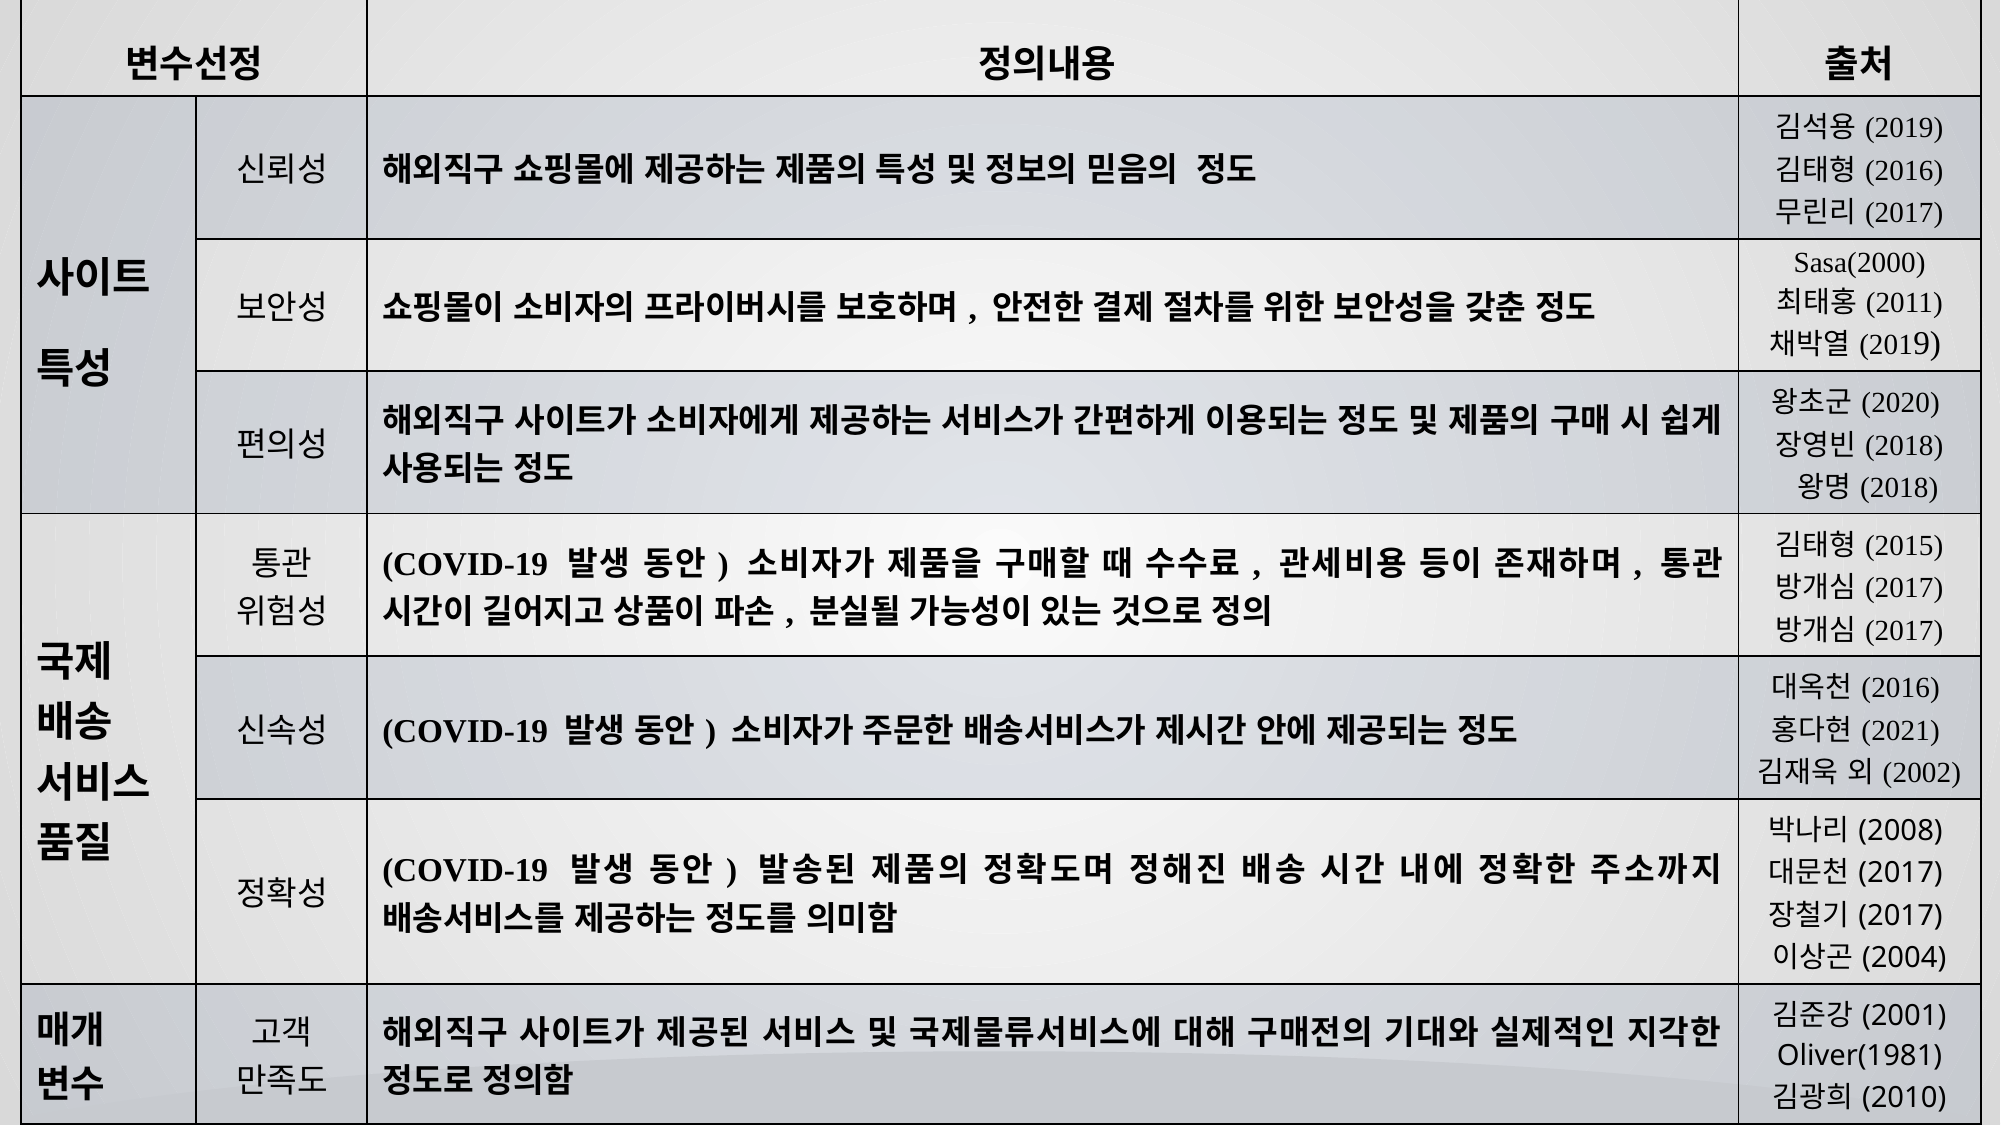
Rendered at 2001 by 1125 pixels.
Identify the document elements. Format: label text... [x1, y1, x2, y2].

table_cell (COVID-19 발생 동안) 발송된 제품의 정확도며 정해진 배송 시간 내에 정확한 주소까지 배송서비스를 제공하는 정도를 의미함 [368, 800, 1738, 983]
table_cell 쇼핑몰이 소비자의 프라이버시를 보호하며, 안전한 결제 절차를 위한 보안성을 갖춘 정도 [368, 240, 1738, 370]
table_cell 김태형(2015) 방개심(2017) 방개심(2017) [1739, 514, 1980, 655]
table_cell 김준강(2001) Oliver(1981) 김광희(2010) [1739, 985, 1980, 1123]
table_cell Sasa(2000) 최태홍(2011) 채박열(2019) [1739, 240, 1980, 370]
table_cell 편의성 [197, 372, 366, 513]
table_cell 사이트 특성 [22, 97, 195, 513]
table_cell 정확성 [197, 800, 366, 983]
table_cell (COVID-19 발생 동안) 소비자가 제품을 구매할 때 수수료, 관세비용 등이 존재하며, 통관 시간이 길어지고 상품이 파손, 분실될 가능성이 있는 것으로 정의 [368, 514, 1738, 655]
table_cell 신뢰성 [197, 97, 366, 238]
table_cell 김석용(2019) 김태형(2016) 무린리(2017) [1739, 97, 1980, 238]
table_cell (COVID-19 발생 동안) 소비자가 주문한 배송서비스가 제시간 안에 제공되는 정도 [368, 657, 1738, 798]
table_cell 해외직구 사이트가 제공된 서비스 및 국제물류서비스에 대해 구매전의 기대와 실제적인 지각한 정도로 정의함 [368, 985, 1738, 1123]
table_header 출처 [1739, 0, 1980, 95]
table_cell 해외직구 사이트가 소비자에게 제공하는 서비스가 간편하게 이용되는 정도 및 제품의 구매 시 쉽게 사용되는 정도 [368, 372, 1738, 513]
table_cell 박나리(2008) 대문천(2017) 장철기(2017) 이상곤(2004) [1739, 800, 1980, 983]
table_cell 대옥천(2016) 홍다현(2021) 김재욱 외(2002) [1739, 657, 1980, 798]
table_cell 고객 만족도 [197, 985, 366, 1123]
table_header 정의내용 [368, 0, 1738, 95]
table_cell 해외직구 쇼핑몰에 제공하는 제품의 특성 및 정보의 믿음의 정도 [368, 97, 1738, 238]
table_cell 매개 변수 [22, 985, 195, 1123]
table_header 변수선정 [22, 0, 366, 95]
table_cell 통관 위험성 [197, 514, 366, 655]
table_cell 신속성 [197, 657, 366, 798]
table_cell 보안성 [197, 240, 366, 370]
table_cell 국제 배송 서비스 품질 [22, 514, 195, 983]
table_cell 왕초군(2020) 장영빈(2018) 왕명(2018) [1739, 372, 1980, 513]
